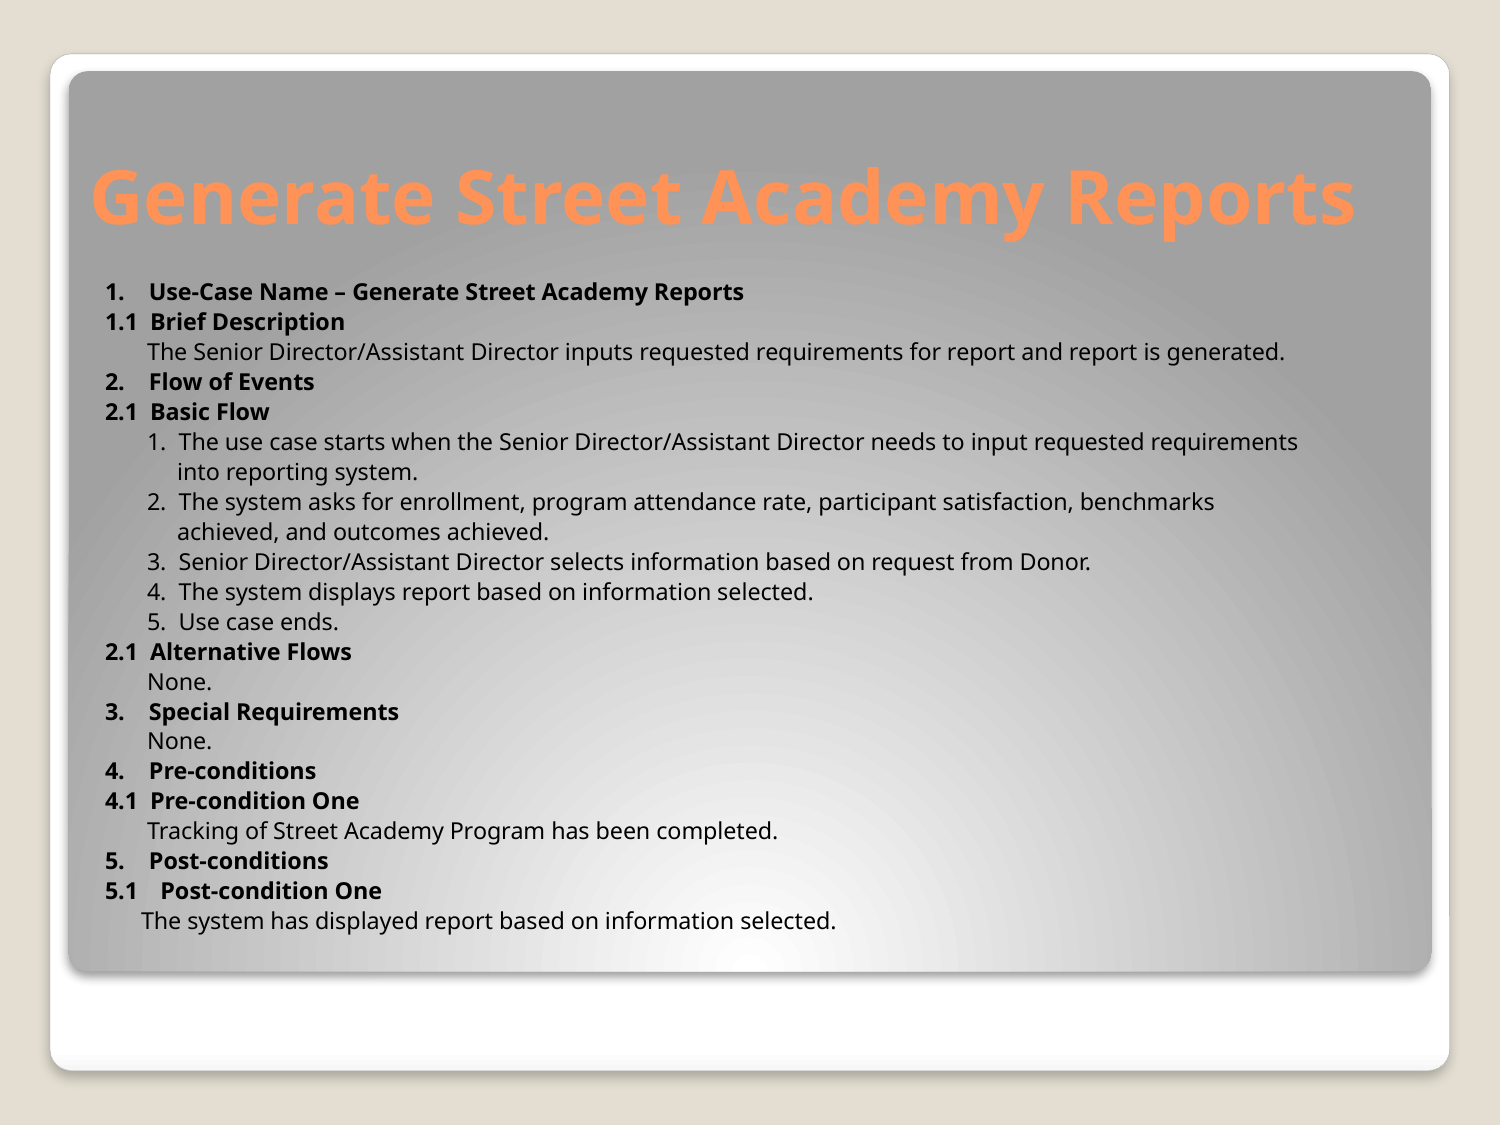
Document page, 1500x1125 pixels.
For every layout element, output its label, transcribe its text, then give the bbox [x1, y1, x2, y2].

title Generate Street Academy Reports [75, 75, 1418, 248]
list 1. Use-Case Name – Generate Street Academy Reports 1.1 Brief Description The Senior Director/Assistant Director inputs requested requirements for report and report is generated. 2. Flow of Events 2.1 Basic Flow 1. The use case starts when the Senior Director/Assistant Director needs to input requested requirements into reporting system. 2. The system asks for enrollment, program attendance rate, participant satisfaction, benchmarks achieved, and outcomes achieved. 3. Senior Director/Assistant Director selects information based on request from Donor. 4. The system displays report based on information selected. 5. Use case ends. 2.1 Alternative Flows None. 3. Special Requirements None. 4. Pre-conditions 4.1 Pre-condition One Tracking of Street Academy Program has been completed. 5. Post-conditions 5.1 Post-condition One The system has displayed report based on information selected. [74, 262, 1418, 950]
